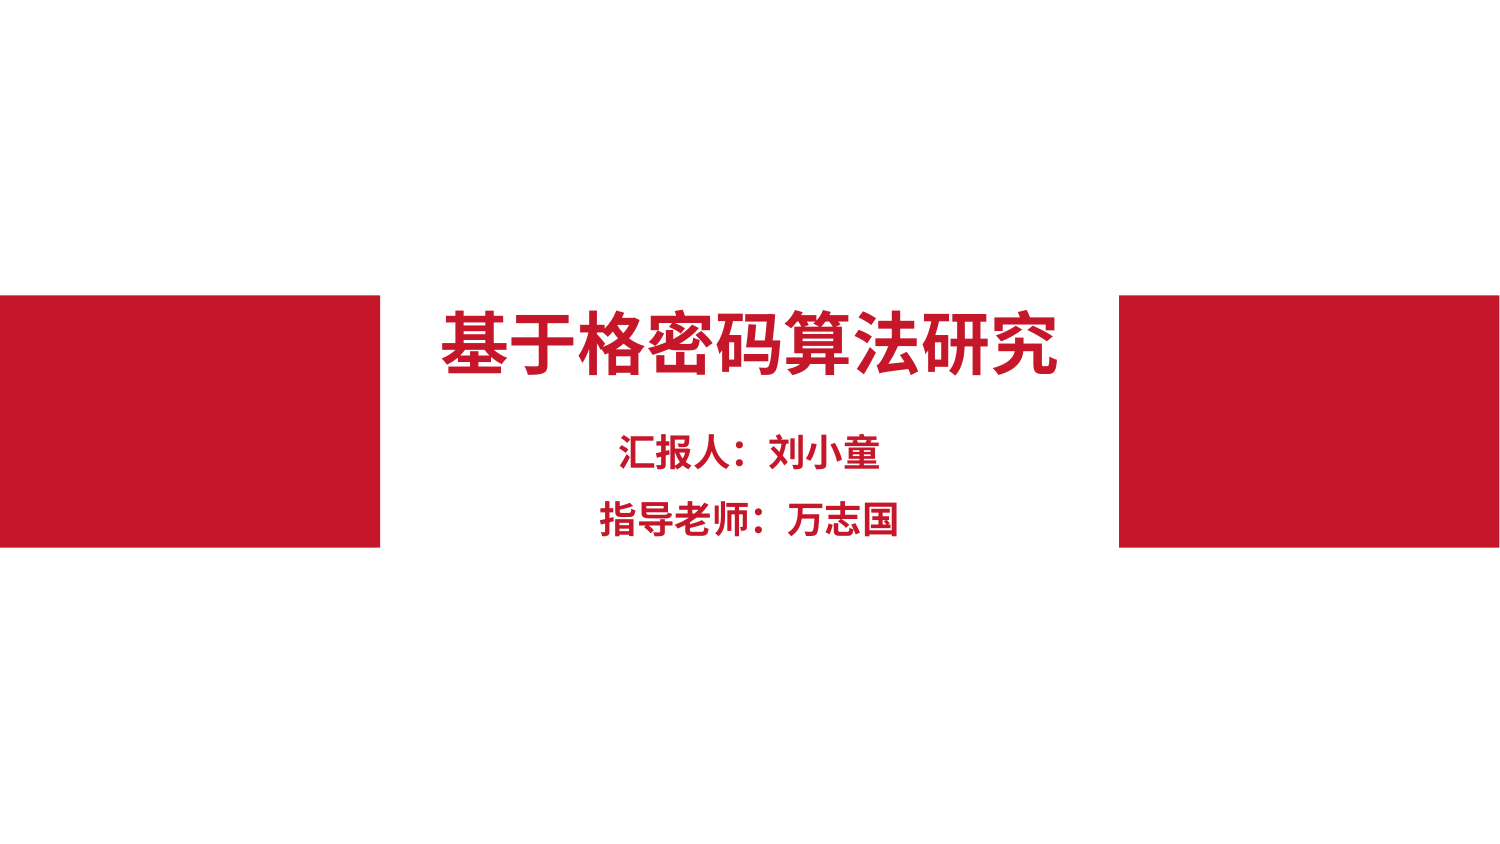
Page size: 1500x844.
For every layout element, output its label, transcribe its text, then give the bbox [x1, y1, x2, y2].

text_box [0, 295, 381, 548]
text_box 基于格密码算法研究 [267, 295, 1233, 389]
text_box [1119, 295, 1500, 548]
text_box 汇报人：刘小童 指导老师：万志国 [344, 400, 1155, 547]
